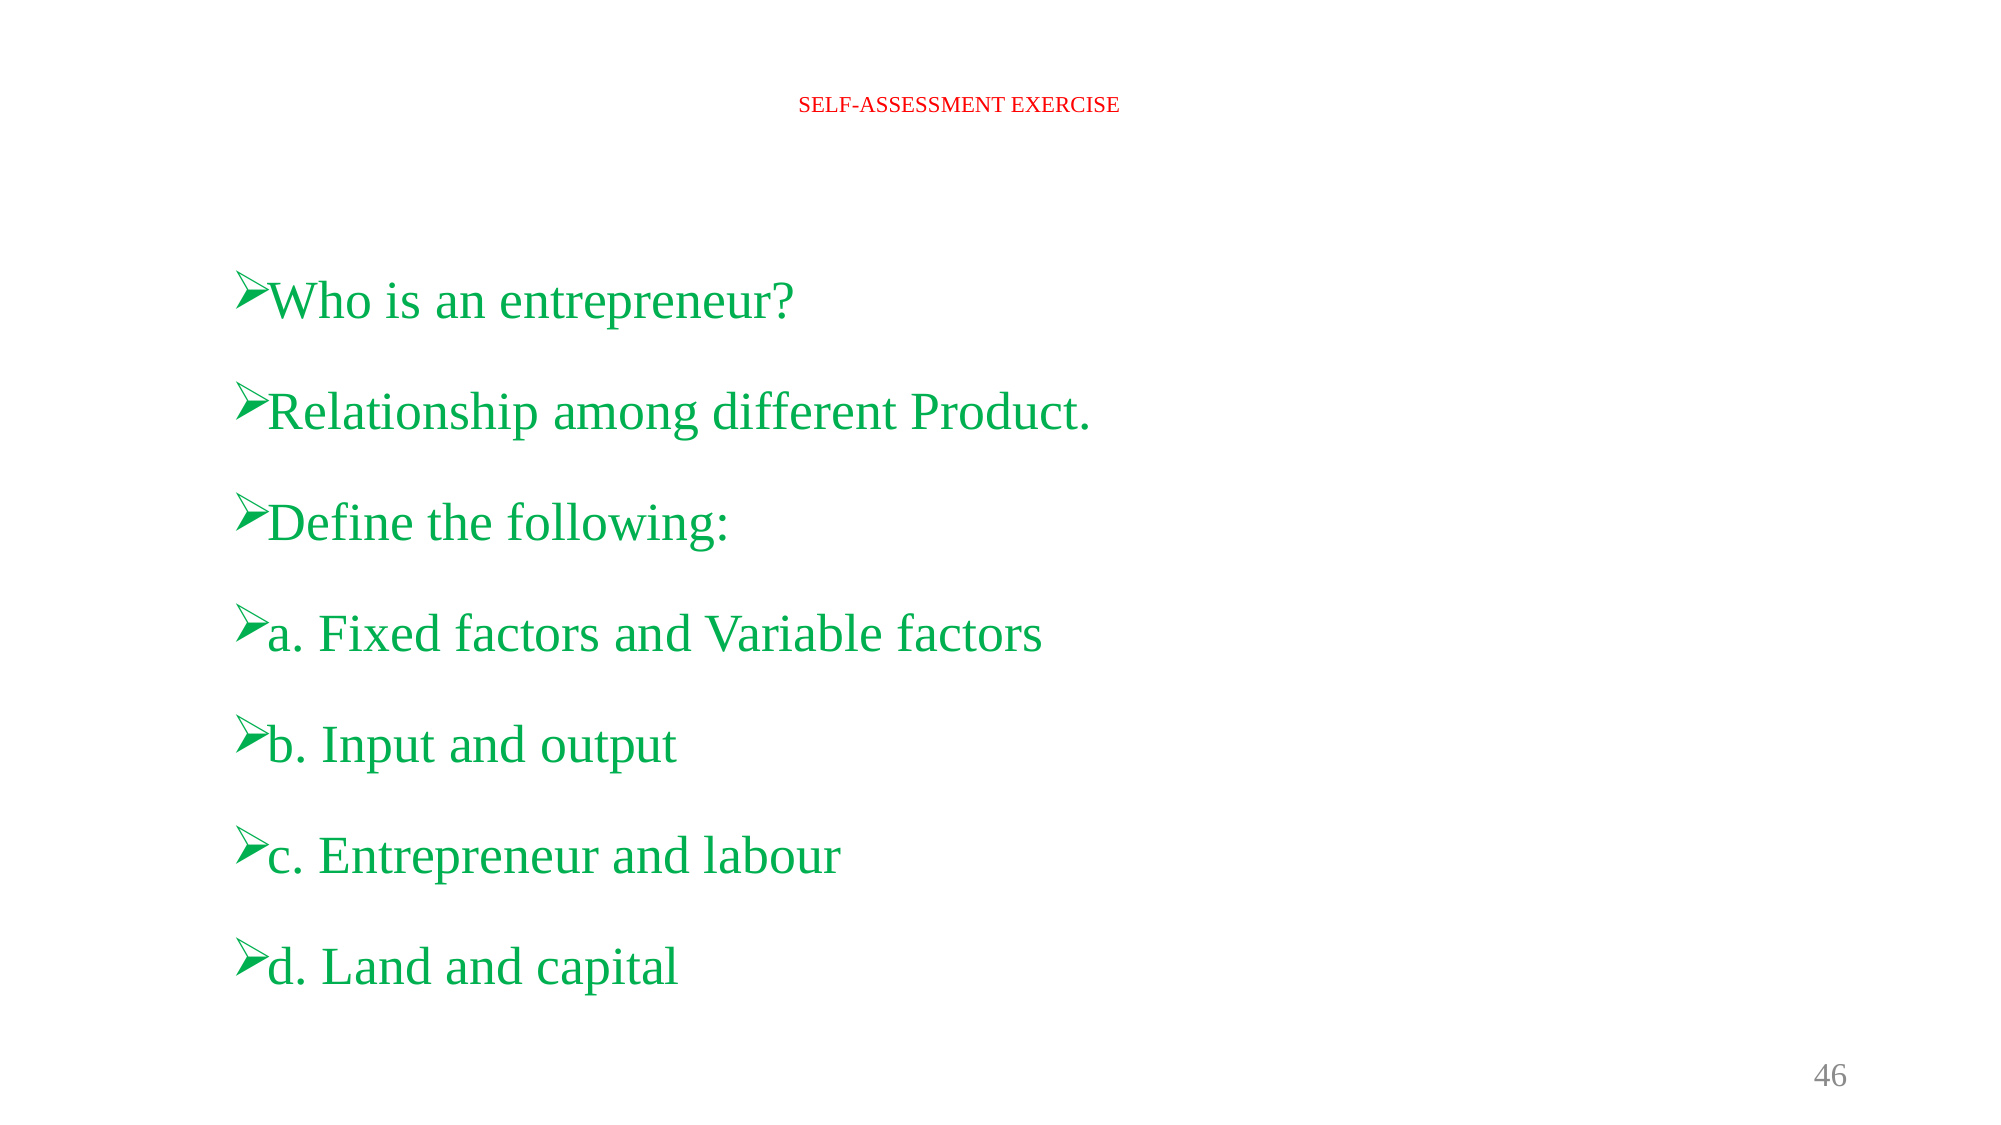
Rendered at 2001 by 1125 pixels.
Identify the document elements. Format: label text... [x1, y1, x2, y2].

slide_number 46 [1412, 1042, 1863, 1103]
title SELF-ASSESSMENT EXERCISE [216, 59, 1703, 163]
list Who is an entrepreneur? Relationship among different Product. Define the following: a. Fixed factors and Variable factors b. Input and output c. Entrepreneur and labour d. Land and capital [216, 163, 1703, 1014]
